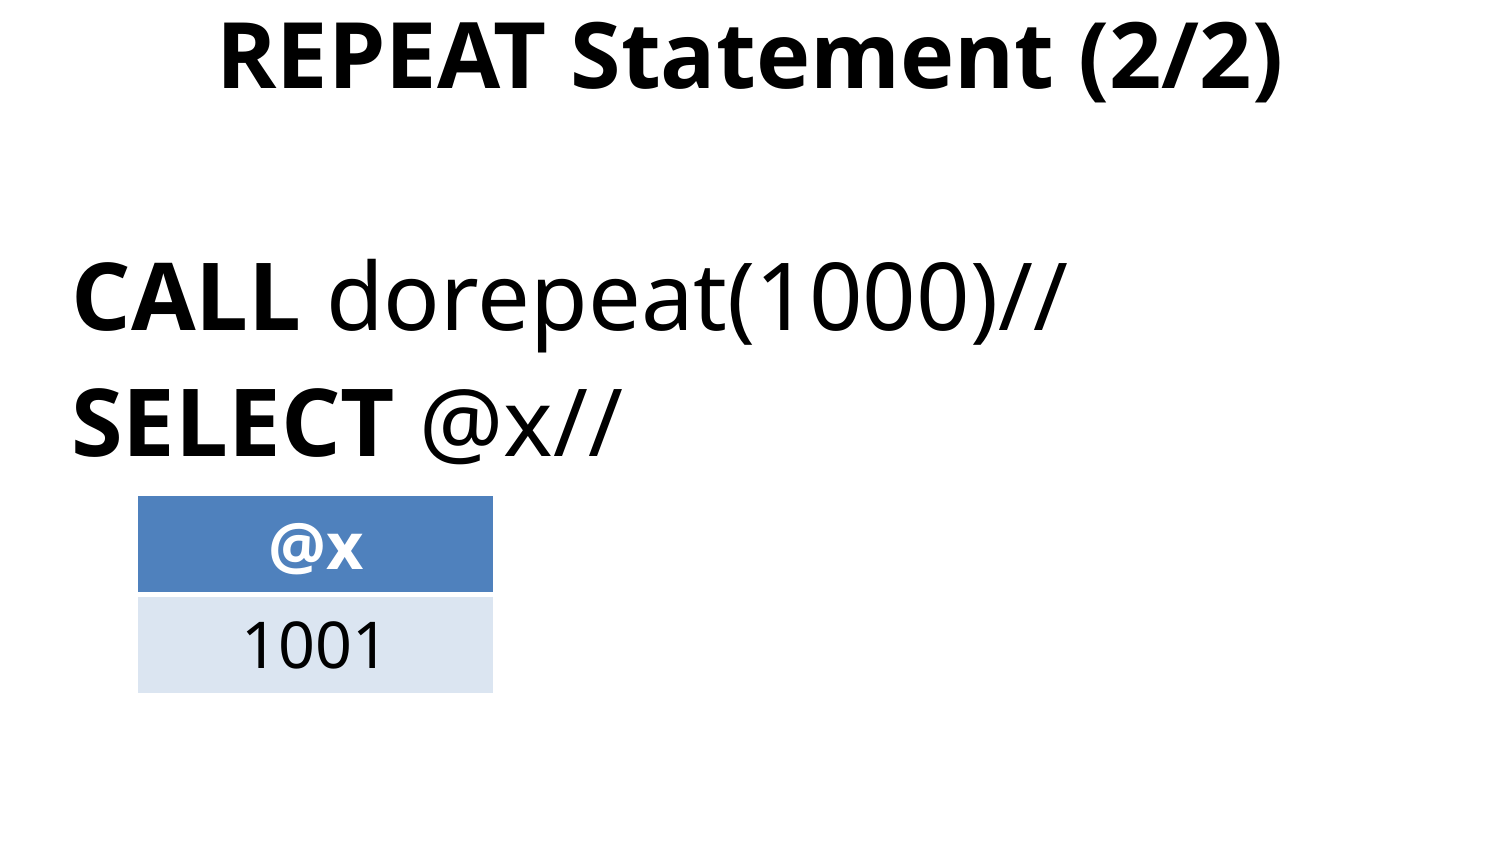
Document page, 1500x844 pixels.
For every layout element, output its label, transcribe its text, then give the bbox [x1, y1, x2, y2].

list CALL dorepeat(1000)// SELECT @x// [0, 103, 1500, 844]
title REPEAT Statement (2/2) [0, 0, 1500, 103]
table_cell 1001 [138, 597, 493, 693]
table_header @x [138, 496, 493, 592]
